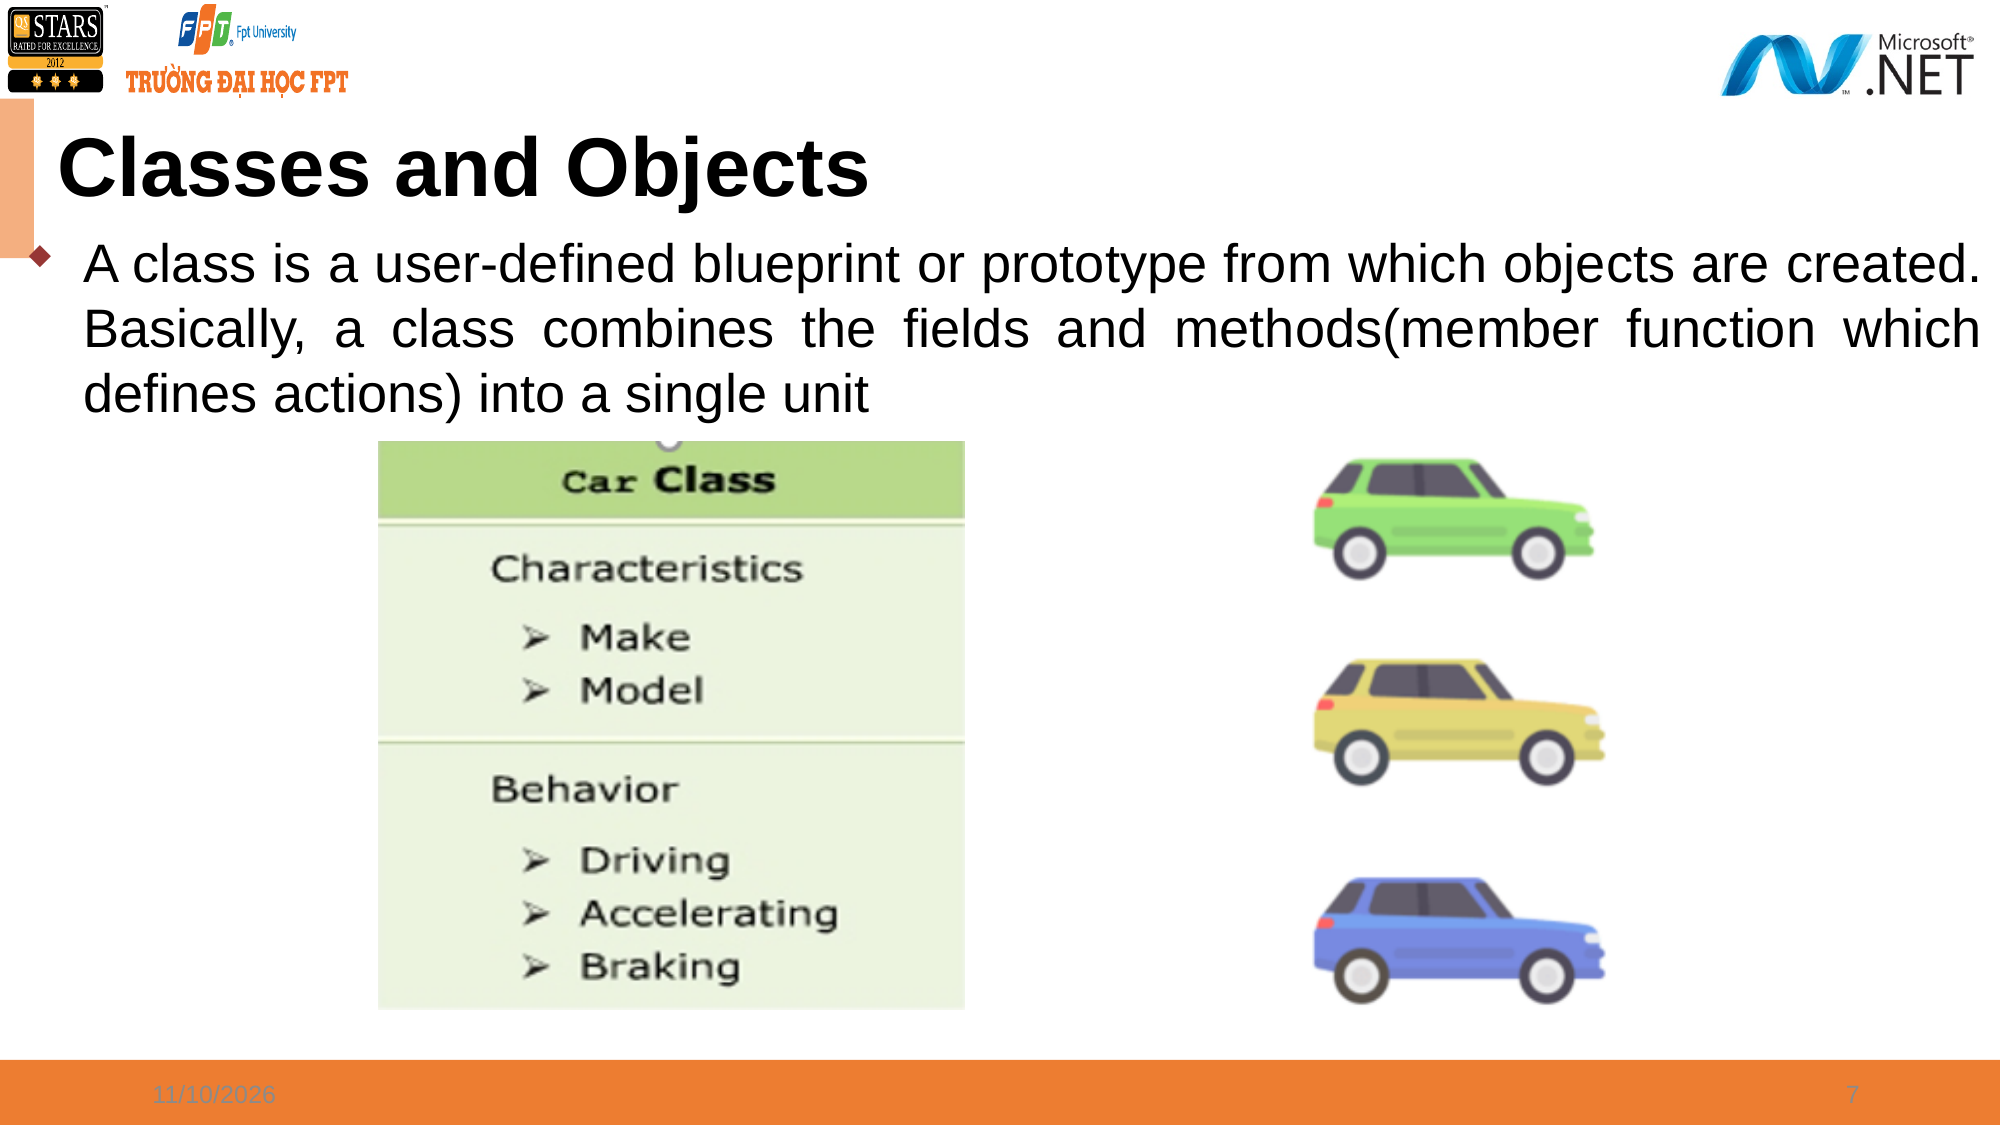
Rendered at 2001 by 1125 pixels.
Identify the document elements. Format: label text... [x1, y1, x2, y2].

slide_number 7 [1424, 1063, 1875, 1123]
text_box A class is a user-defined blueprint or prototype from which objects are created. Basically, a class combines the fields and methods(member function which defines actions) into a single unit [11, 220, 2000, 431]
text_box Classes and Objects [42, 117, 1300, 220]
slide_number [137, 1063, 588, 1123]
picture [378, 441, 965, 1010]
picture [1299, 432, 1620, 1019]
picture [1685, 0, 2001, 129]
